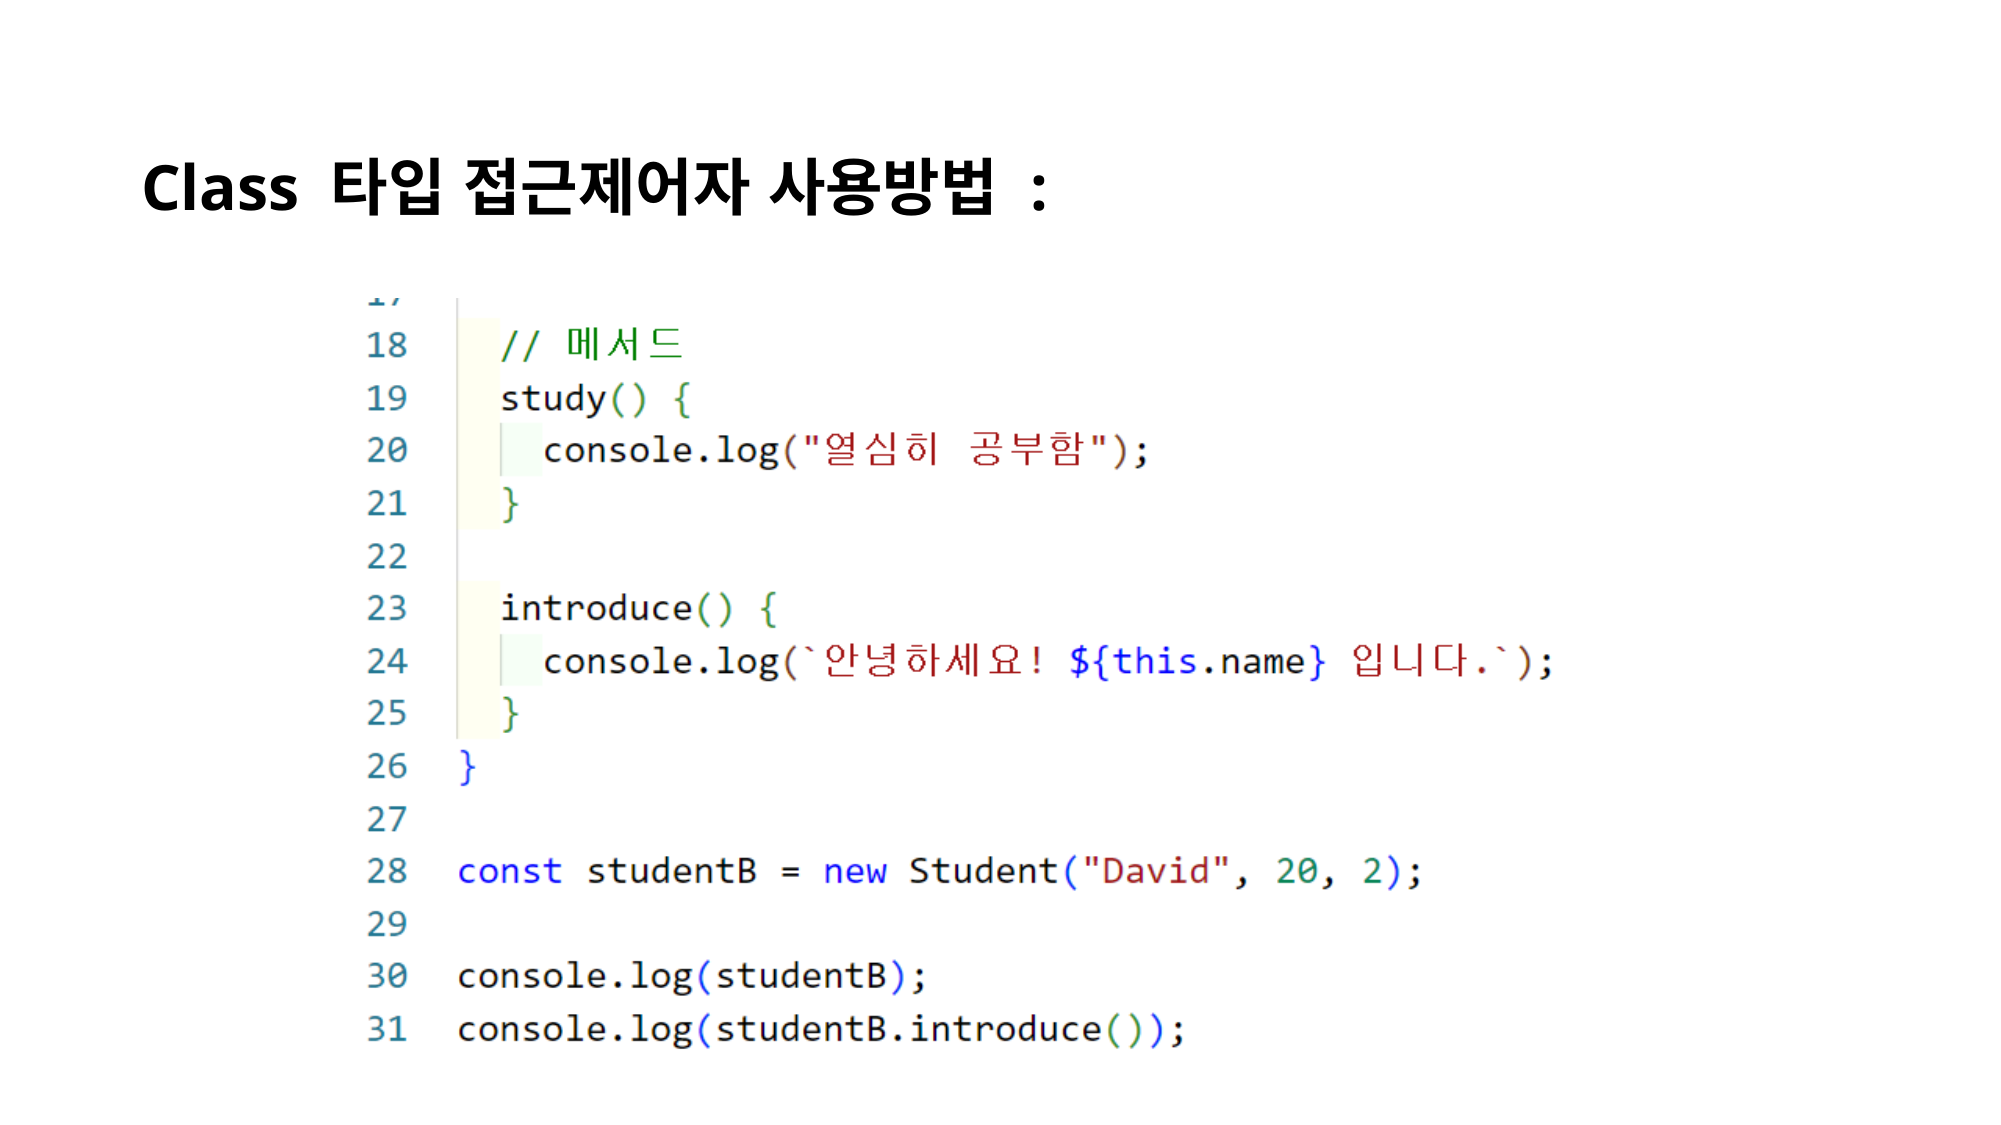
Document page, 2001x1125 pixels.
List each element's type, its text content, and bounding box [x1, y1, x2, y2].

picture [358, 298, 1642, 1060]
text_box Class 타입 접근제어자 사용방법 : [126, 140, 1874, 231]
